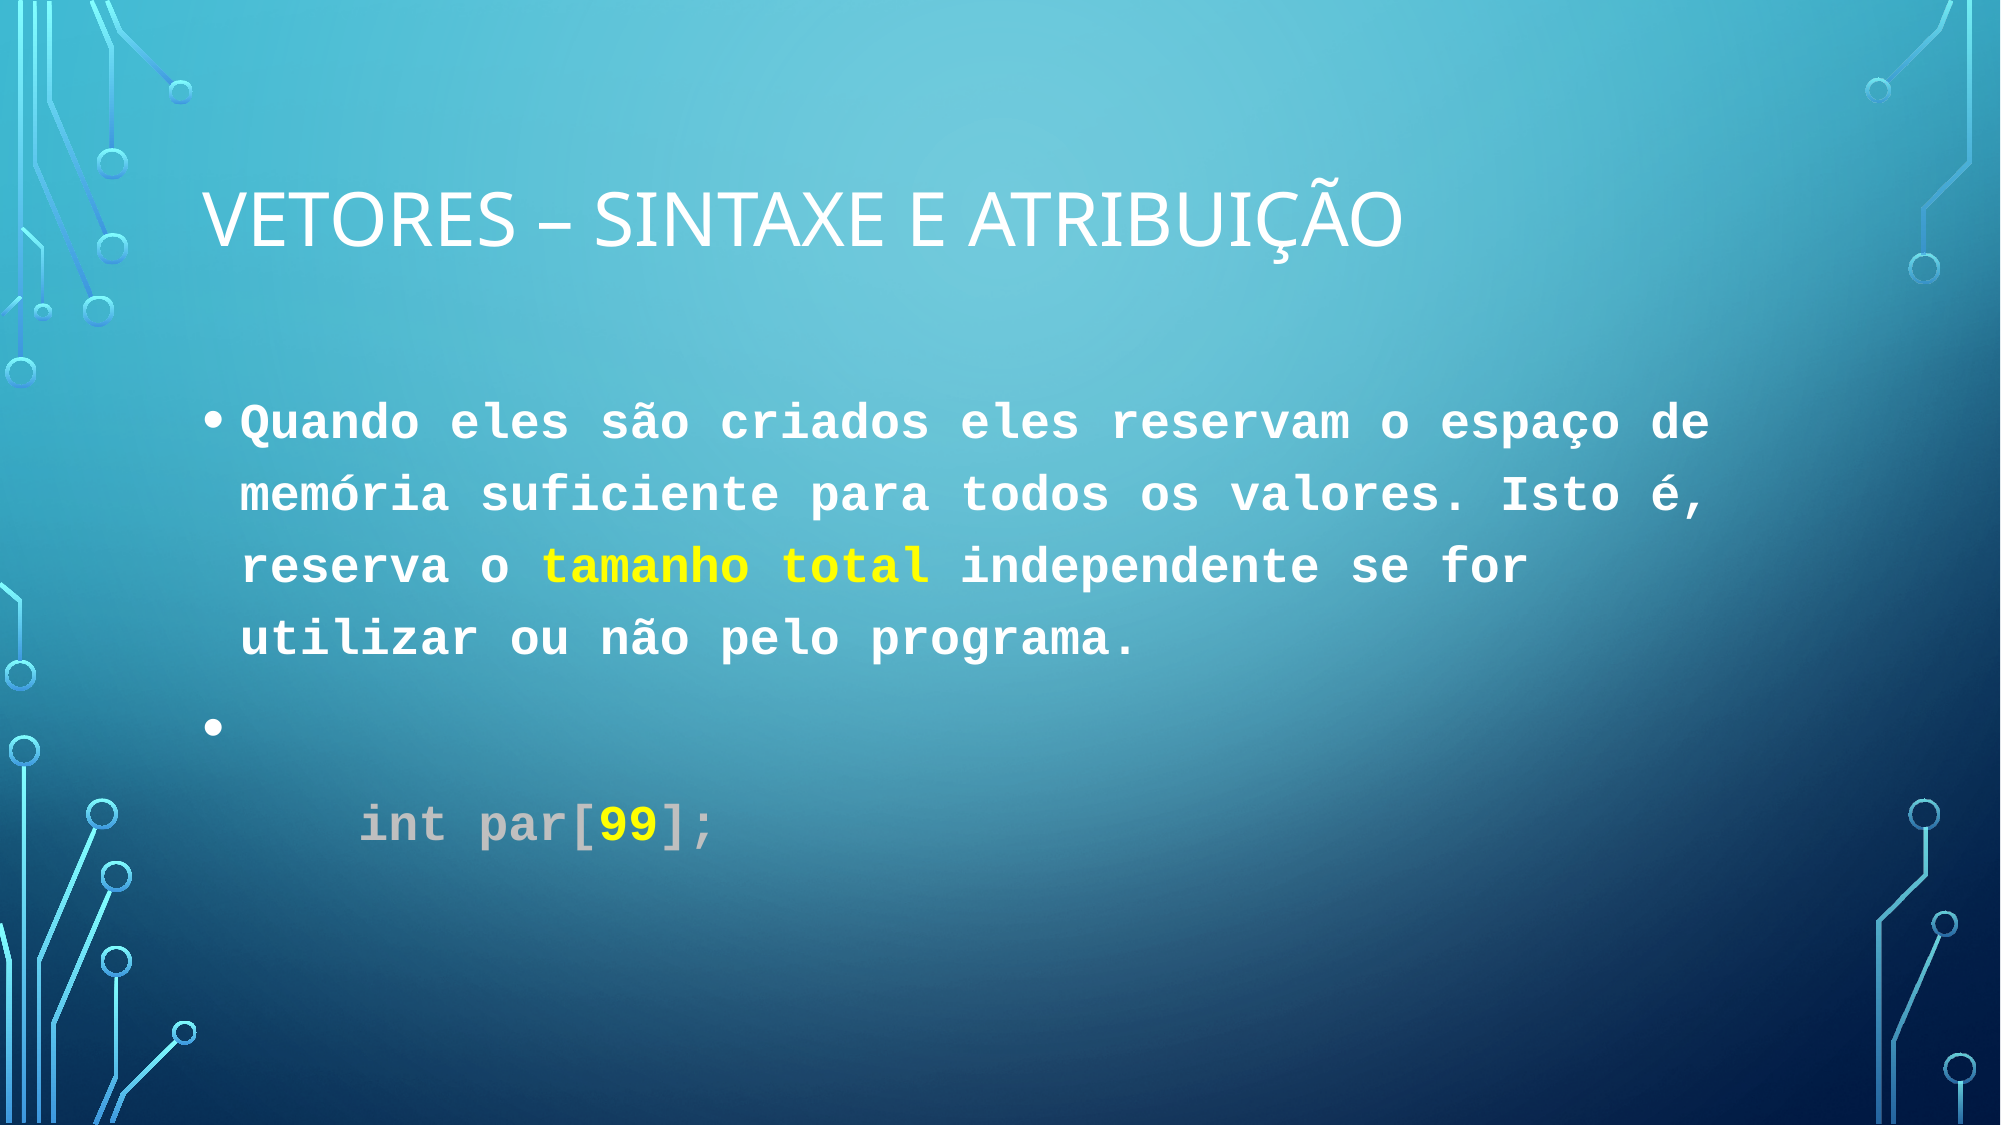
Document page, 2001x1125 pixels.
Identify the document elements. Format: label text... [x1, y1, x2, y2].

list Quando eles são criados eles reservam o espaço de memória suficiente para todos os valores. Isto é, reserva o tamanho total independente se for utilizar ou não pelo programa. int par[99]; [187, 369, 1813, 950]
title Vetores – sintaxe e atribuição [187, 101, 1813, 344]
